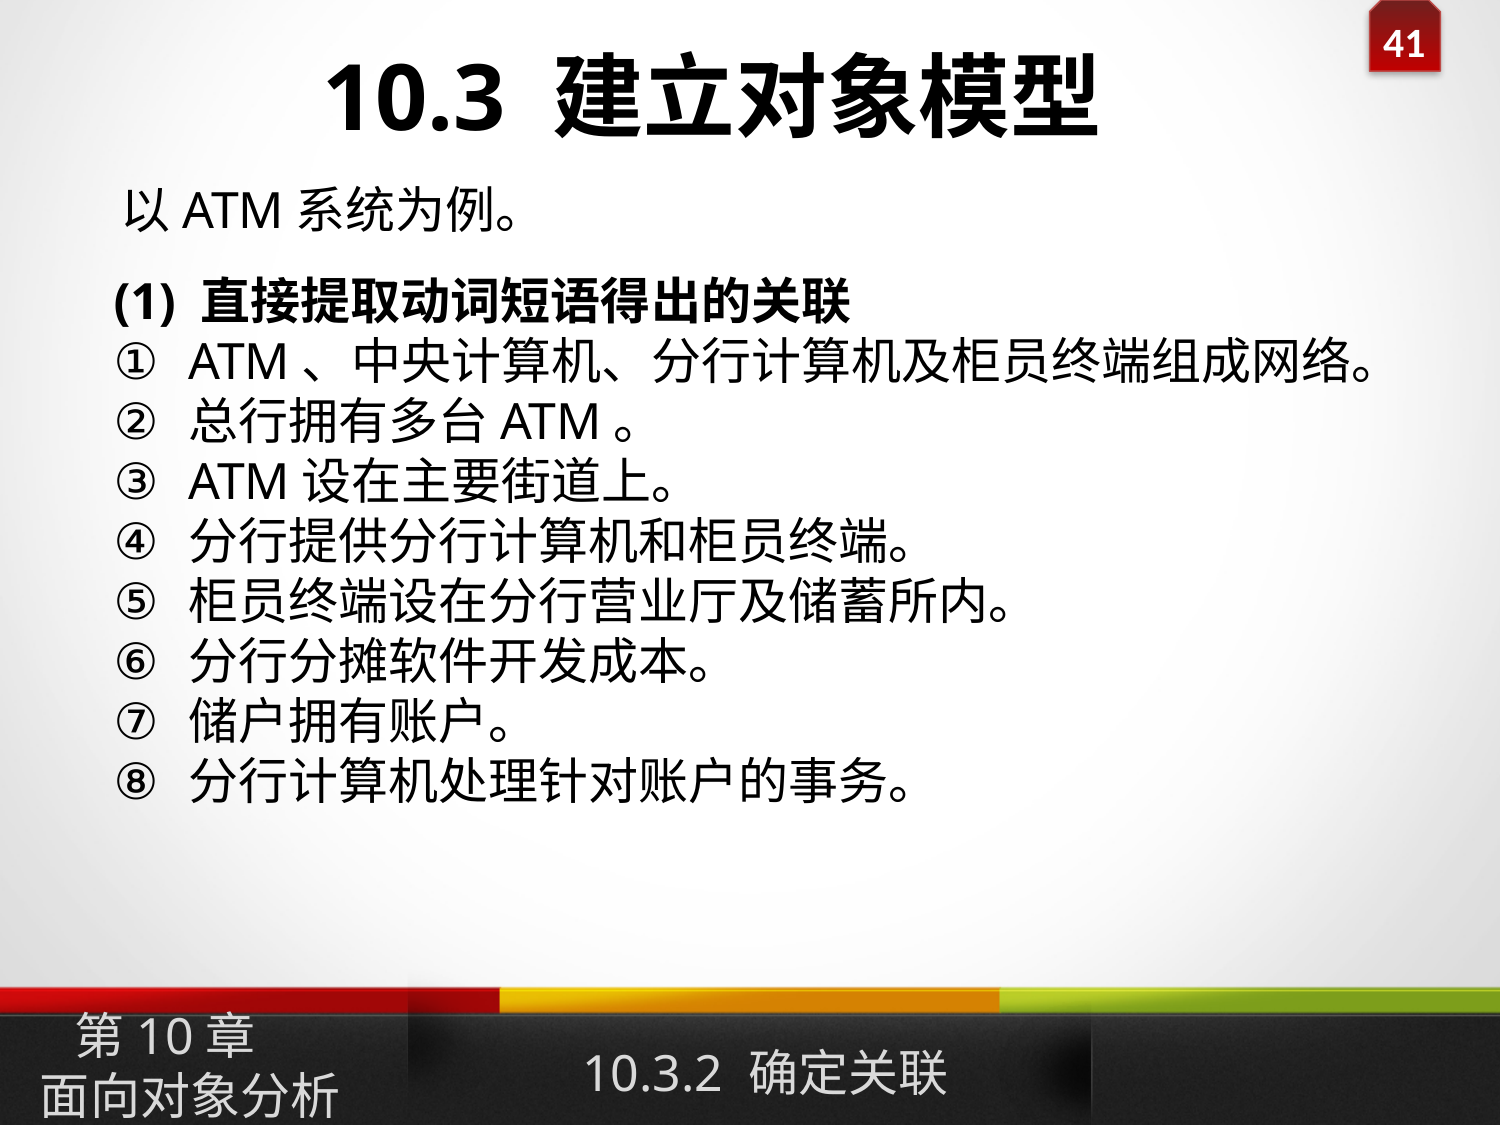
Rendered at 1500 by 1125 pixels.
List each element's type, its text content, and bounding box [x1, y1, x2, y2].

text_box 以ATM系统为例。 [105, 188, 616, 247]
text_box 10.3.2 确定关联 [458, 1032, 1073, 1111]
text_box (1) 直接提取动词短语得出的关联 ATM、中央计算机、分行计算机及柜员终端组成网络。 总行拥有多台ATM。 ATM设在主要街道上。 分行提供分行计算机和柜员终端。 柜员终端设在分行营业厅及储蓄所内。 分行分摊软件开发成本。 储户拥有账户。 分行计算机处理针对账户的事务。 [98, 261, 1412, 817]
picture [0, 0, 1500, 1125]
text_box 10.3 建立对象模型 [37, 0, 1388, 188]
